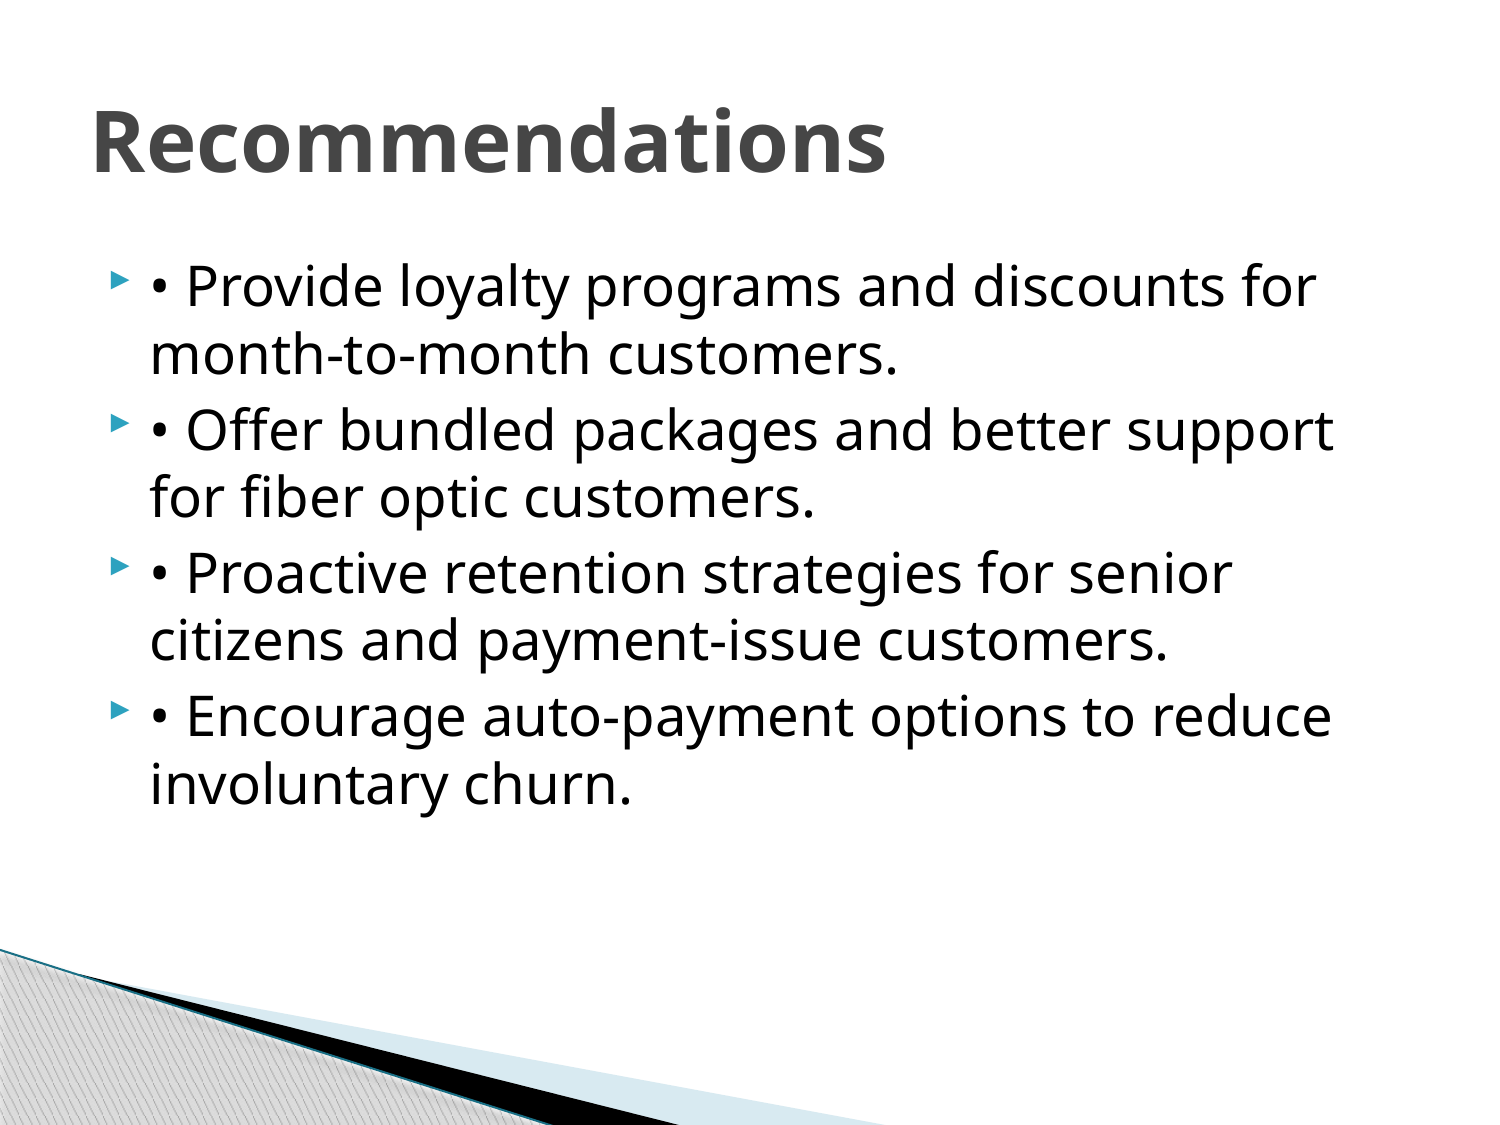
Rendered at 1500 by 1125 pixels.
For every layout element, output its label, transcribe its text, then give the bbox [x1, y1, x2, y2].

list • Provide loyalty programs and discounts for month-to-month customers. • Offer bundled packages and better support for fiber optic customers. • Proactive retention strategies for senior citizens and payment-issue customers. • Encourage auto-payment options to reduce involuntary churn. [75, 243, 1425, 986]
title Recommendations [75, 45, 1425, 233]
